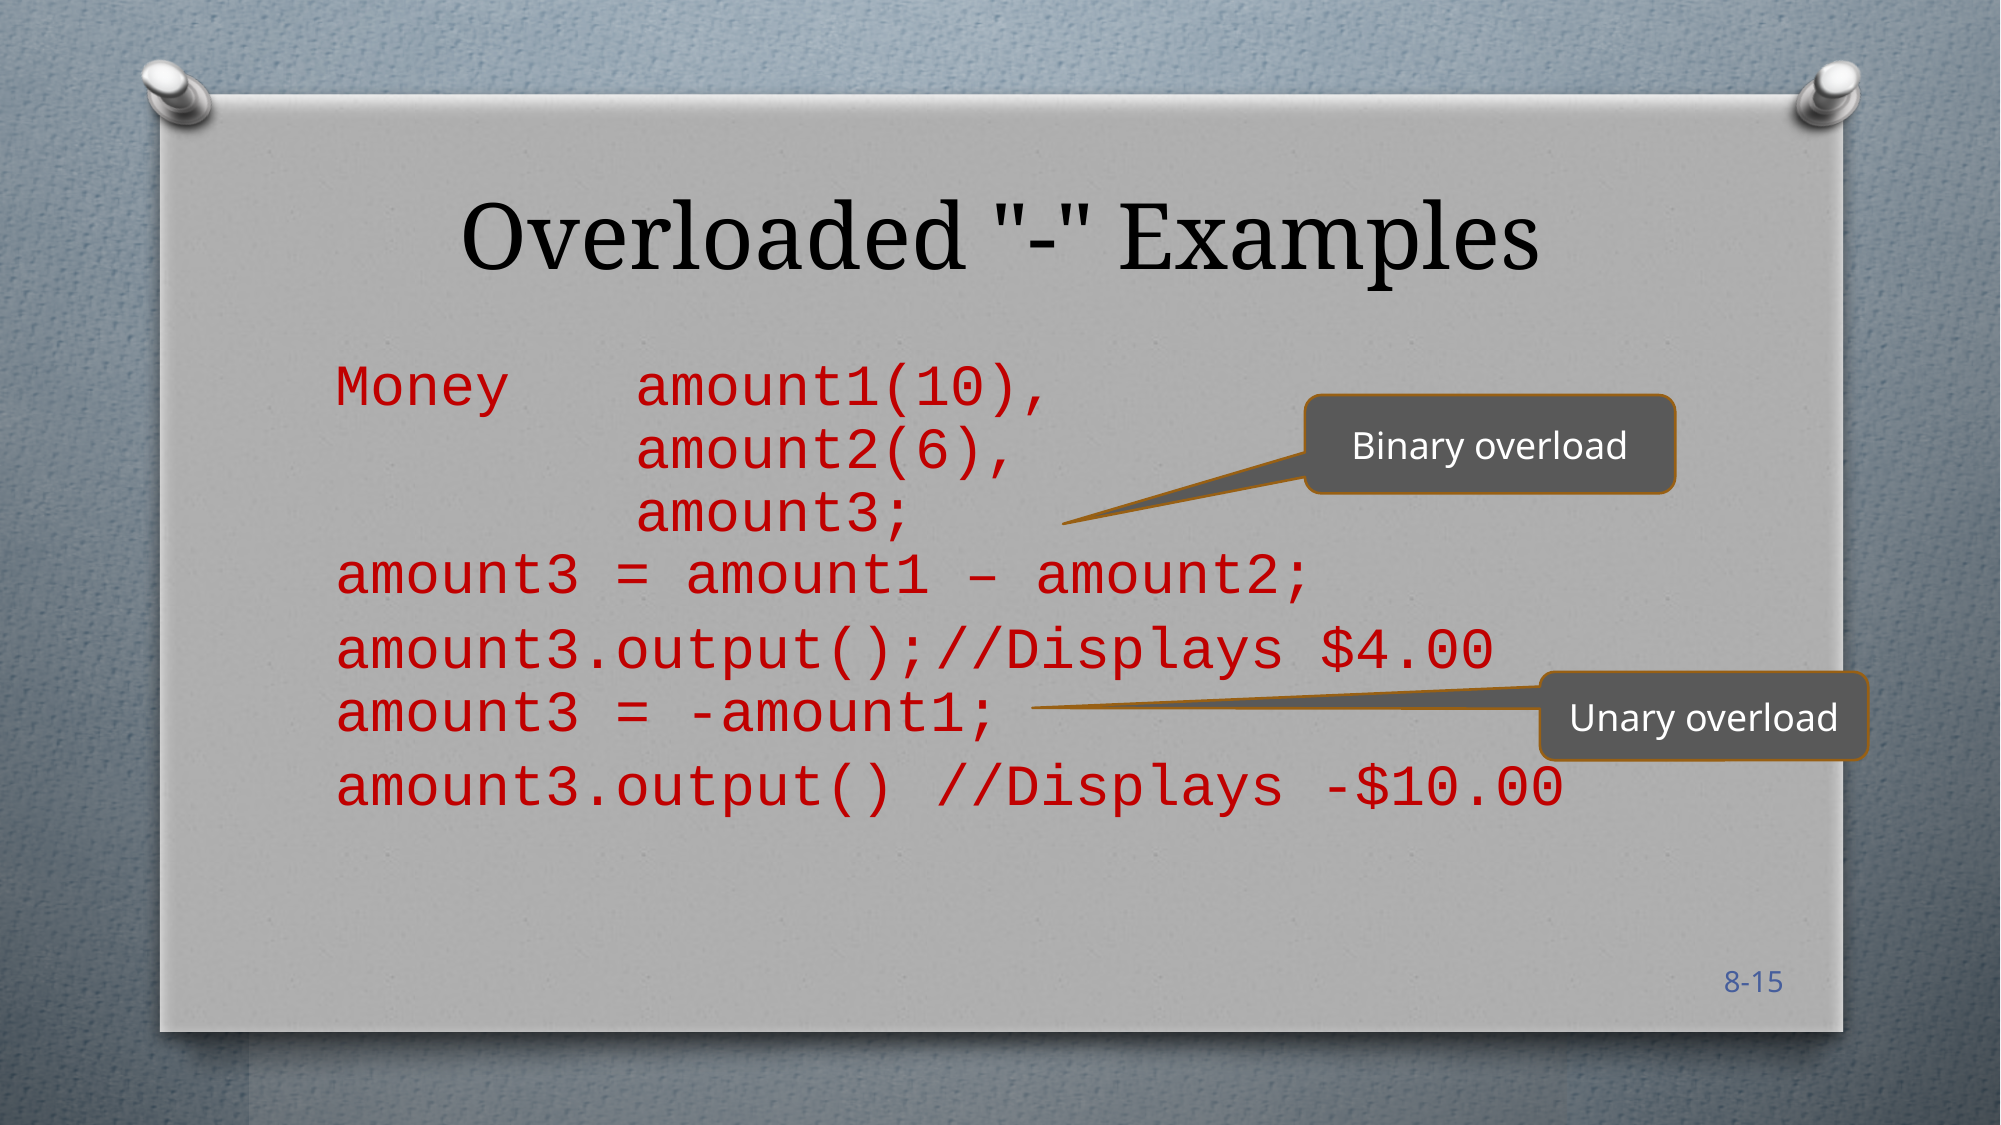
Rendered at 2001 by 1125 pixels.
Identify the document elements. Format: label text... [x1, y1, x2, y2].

picture [1764, 30, 1911, 161]
text_box Unary overload [1031, 670, 1870, 762]
picture [107, 24, 256, 158]
list Money amount1(10), amount2(6), amount3; amount3 = amount1 – amount2; amount3.output(); //Displays $4.00 amount3 = -amount1; amount3.output() //Displays -$10.00 [320, 347, 1676, 939]
text_box Binary overload [1061, 393, 1677, 526]
title Overloaded "-" Examples [239, 134, 1763, 332]
slide_number 8-15 [1677, 952, 1799, 1013]
